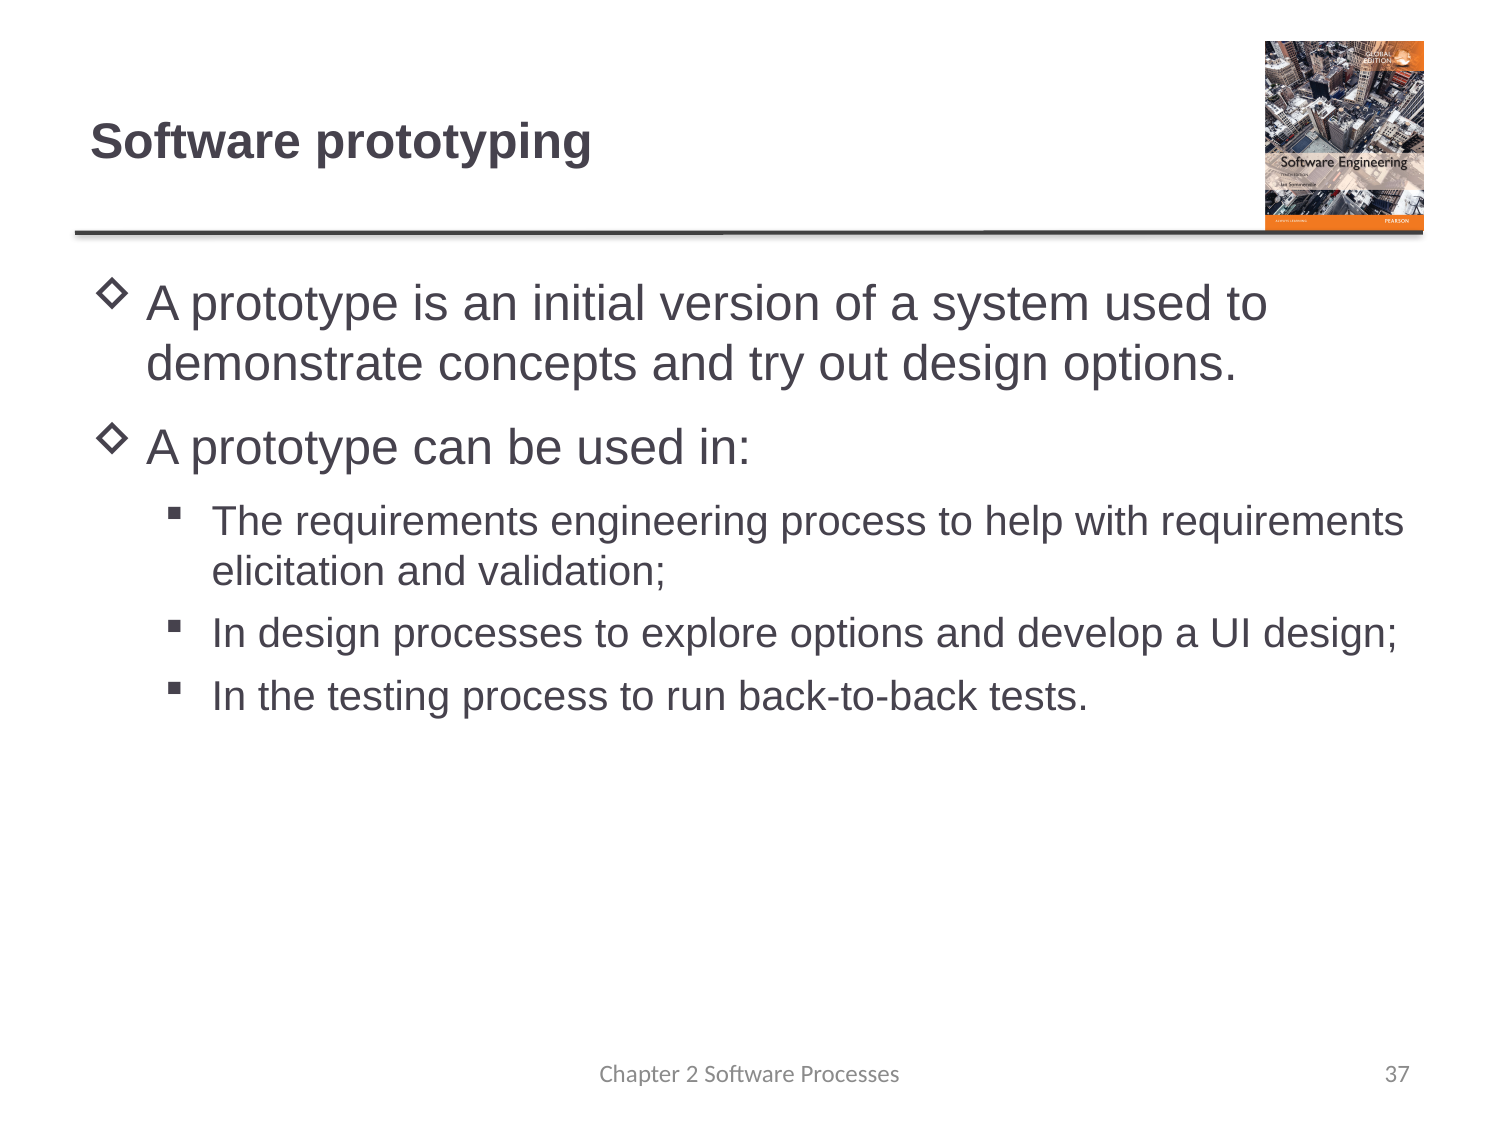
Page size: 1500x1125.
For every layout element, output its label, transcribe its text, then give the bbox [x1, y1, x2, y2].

list A prototype is an initial version of a system used to demonstrate concepts and try out design options. A prototype can be used in: The requirements engineering process to help with requirements elicitation and validation; In design processes to explore options and develop a UI design; In the testing process to run back-to-back tests. [75, 262, 1425, 1005]
footer Chapter 2 Software Processes [512, 1042, 988, 1103]
slide_number 37 [1074, 1042, 1425, 1103]
picture [1265, 41, 1424, 231]
title Software prototyping [74, 44, 1272, 233]
